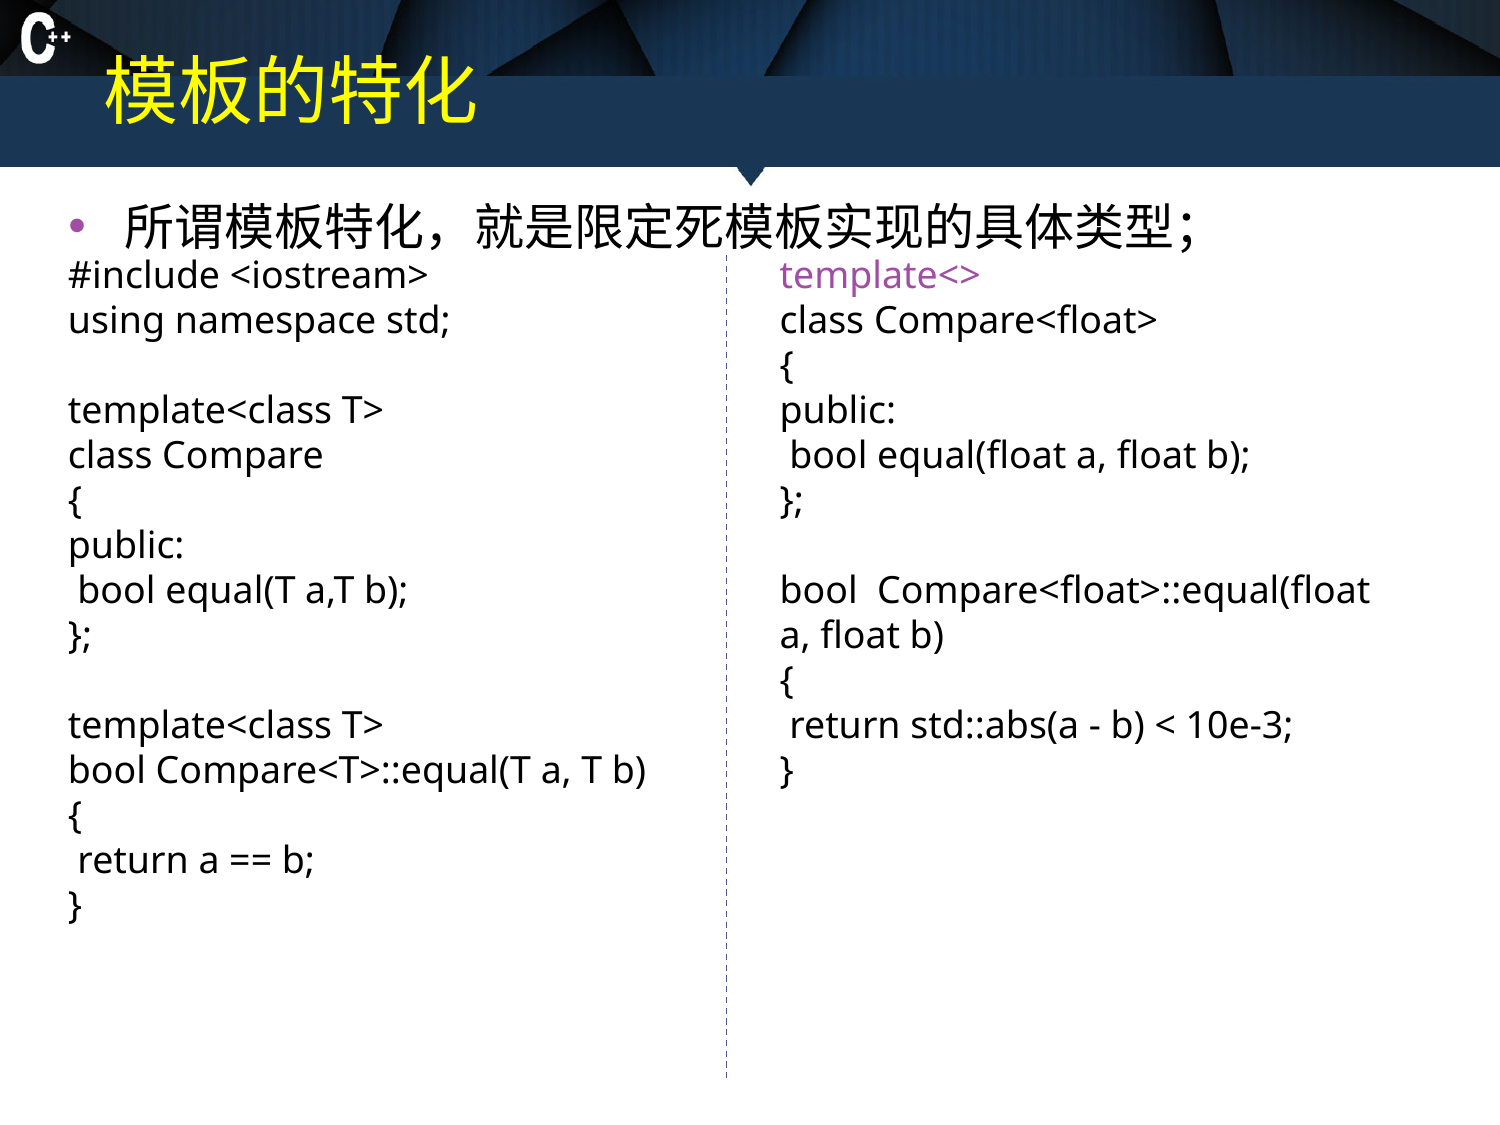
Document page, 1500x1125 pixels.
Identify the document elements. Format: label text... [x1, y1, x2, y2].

list 所谓模板特化，就是限定死模板实现的具体类型； [35, 172, 1465, 854]
title 模板的特化 [88, 19, 1216, 159]
text_box template<> class Compare<float> { public: bool equal(float a, float b); }; bool Compare<float>::equal(float a, float b) { return std::abs(a - b) < 10e-3; } [764, 243, 1427, 799]
text_box #include <iostream> using namespace std; template<class T> class Compare { public: bool equal(T a,T b); }; template<class T> bool Compare<T>::equal(T a, T b) { return a == b; } [53, 243, 786, 934]
picture [0, 0, 1500, 1125]
